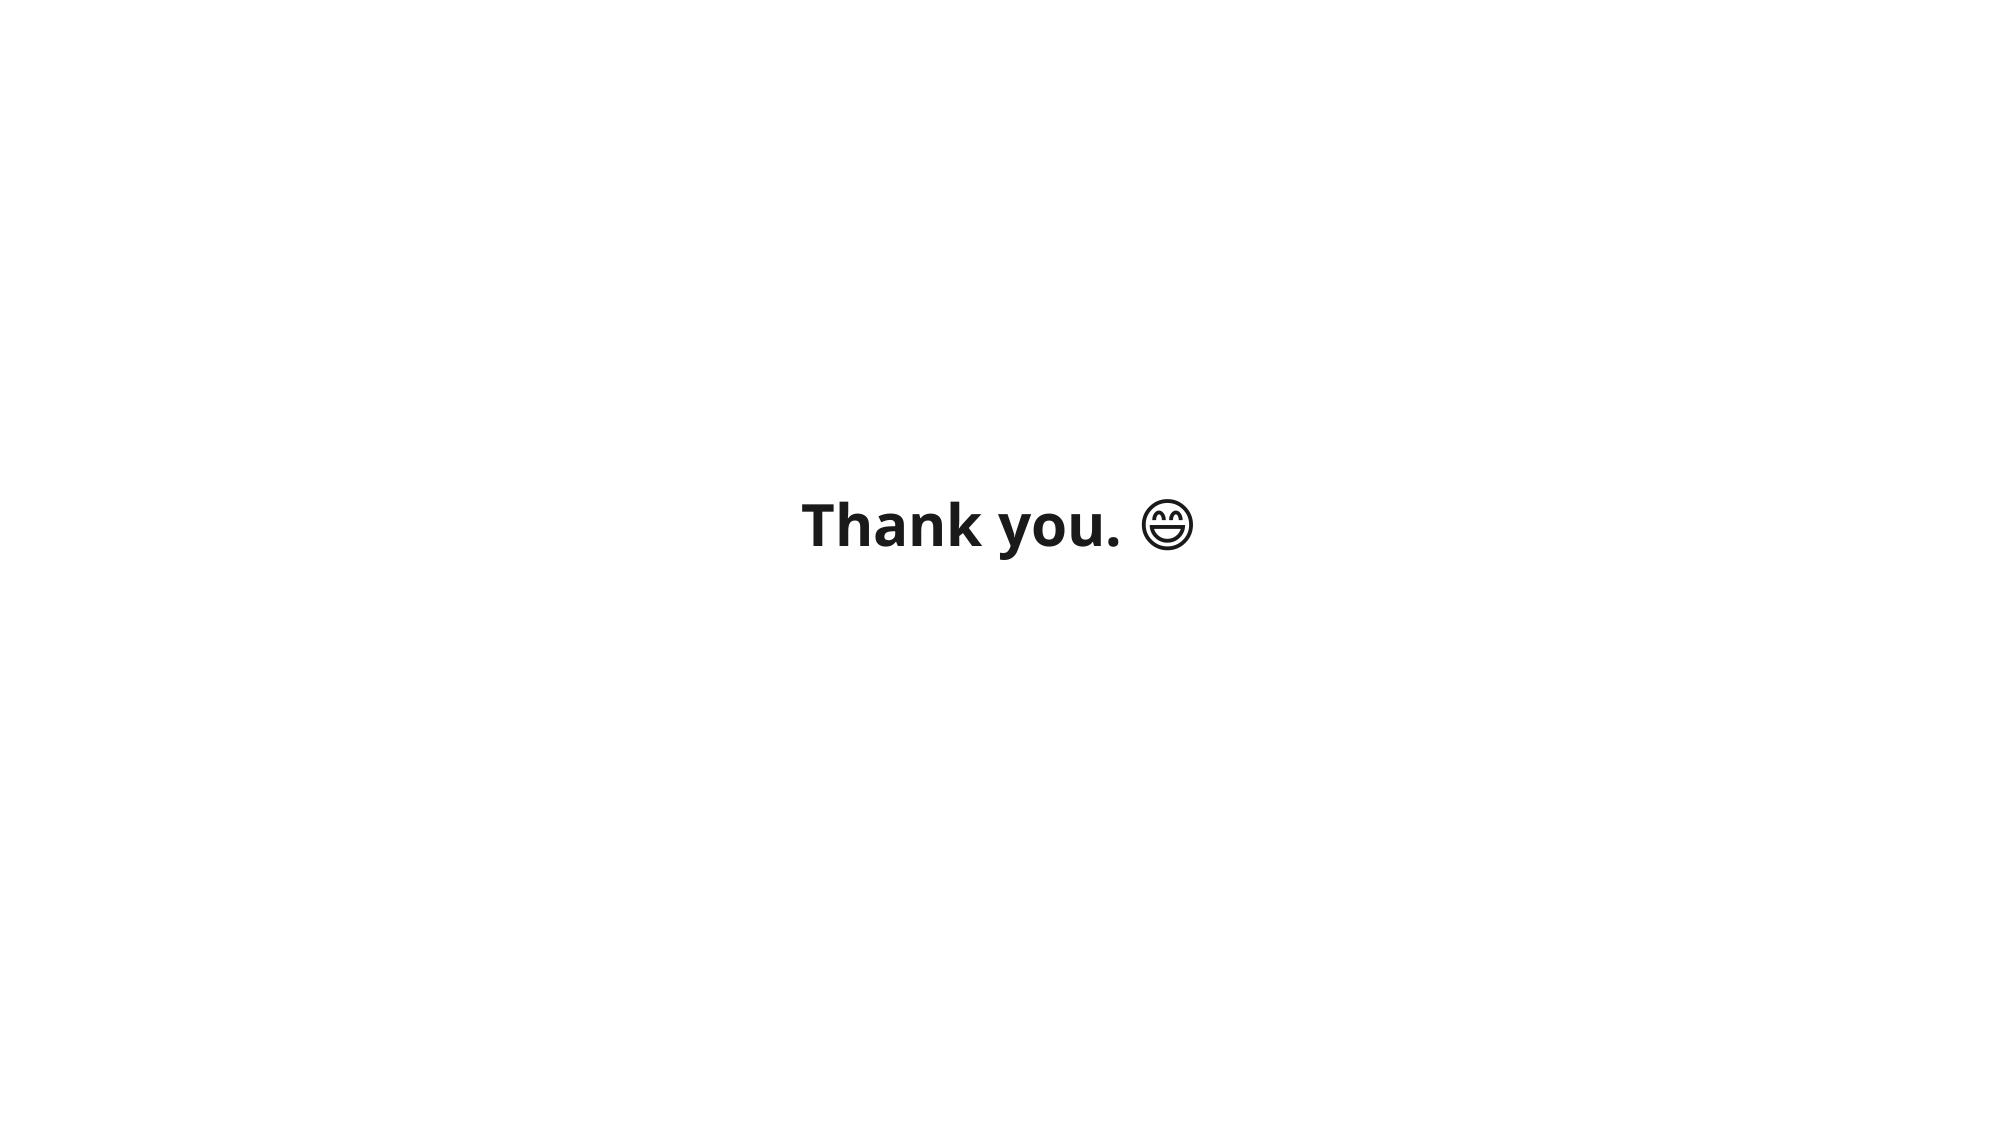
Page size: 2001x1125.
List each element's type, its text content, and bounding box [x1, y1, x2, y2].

list Thank you. 😄 [137, 428, 1863, 1125]
